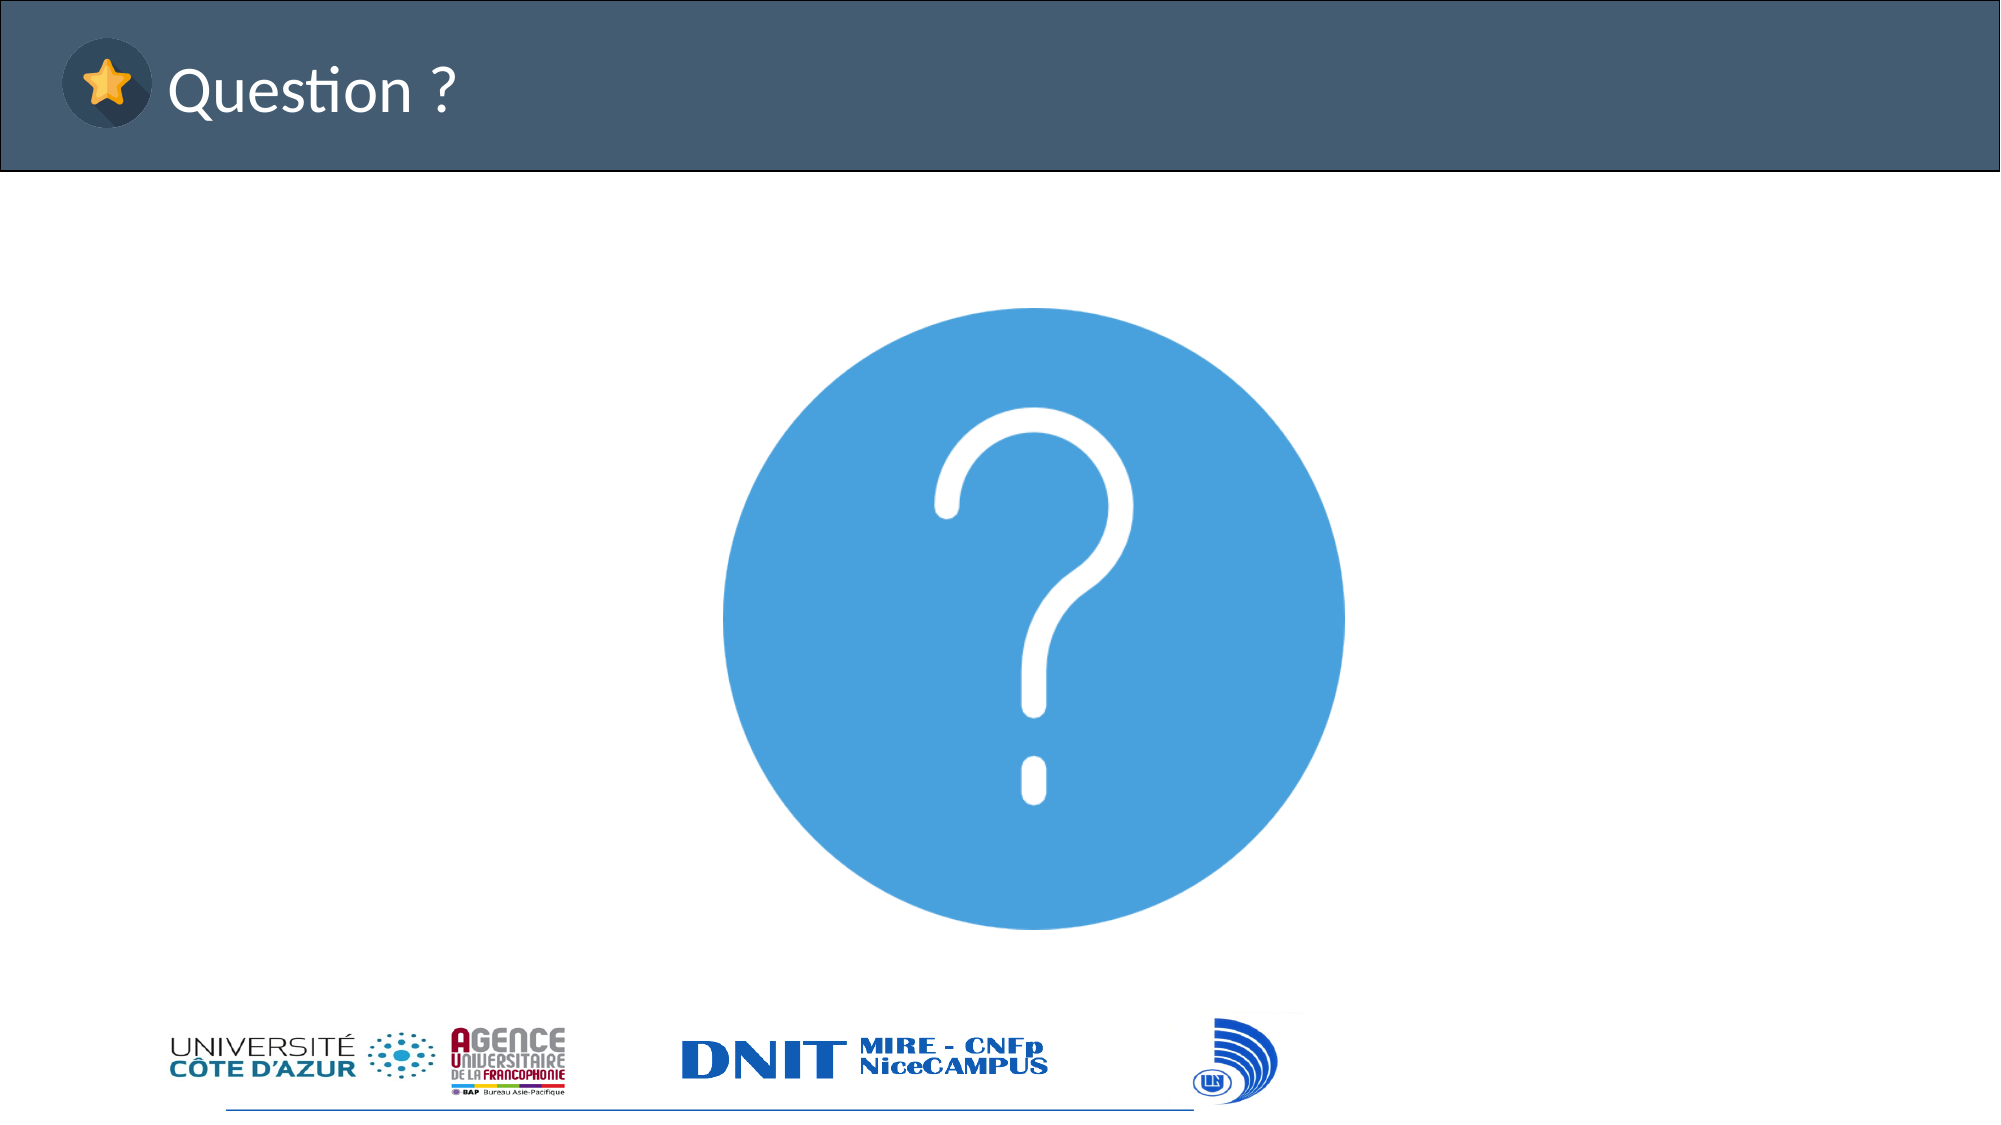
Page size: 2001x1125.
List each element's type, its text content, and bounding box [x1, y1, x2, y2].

picture [723, 307, 1345, 930]
picture [62, 38, 152, 128]
text_box [0, 0, 2000, 172]
picture [137, 1012, 1305, 1124]
text_box Question ? [152, 38, 475, 133]
